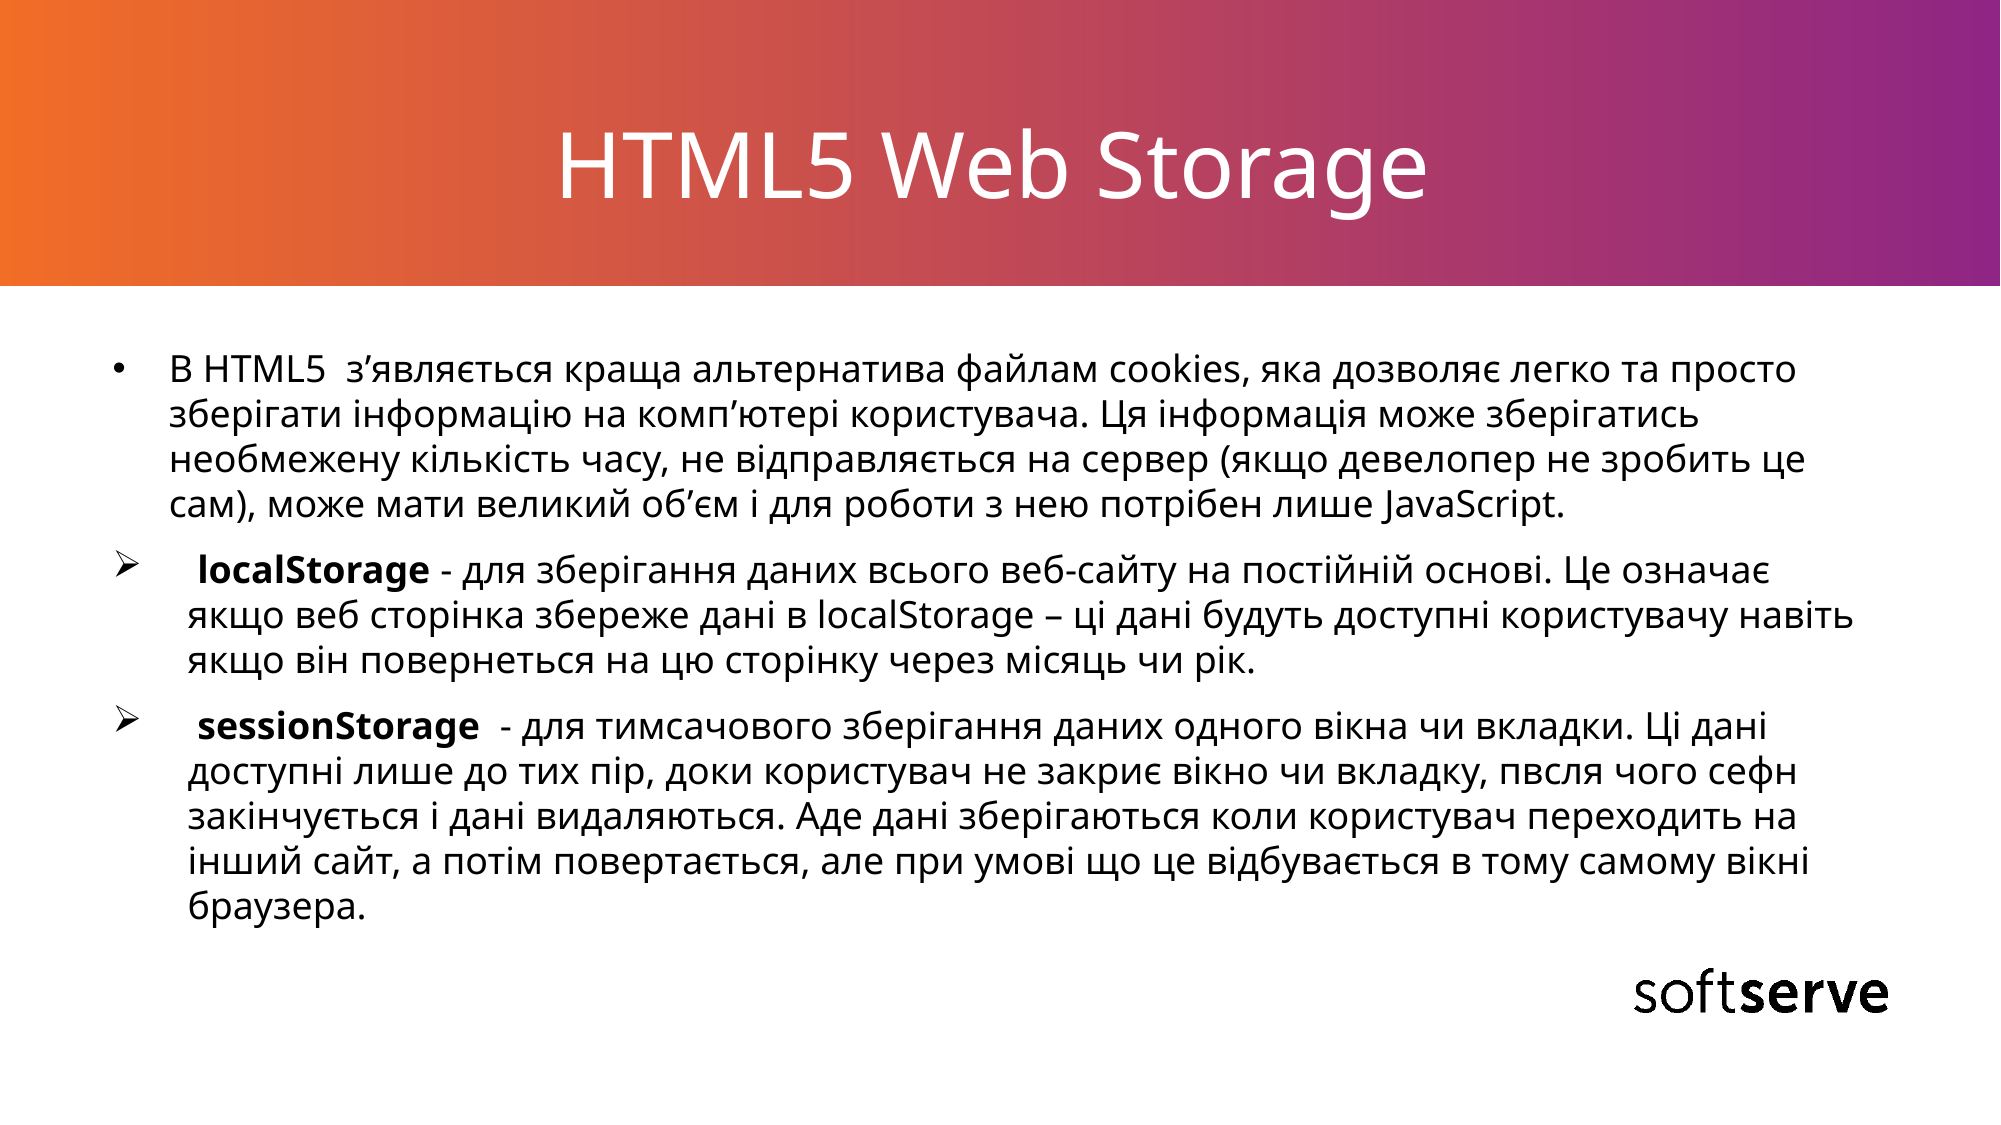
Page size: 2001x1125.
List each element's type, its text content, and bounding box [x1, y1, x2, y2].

title HTML5 Web Storage [112, 112, 1888, 225]
picture [1634, 968, 1888, 1013]
list В HTML5 з’являється краща альтернатива файлам cookies, яка дозволяє легко та просто зберігати інформацію на комп’ютері користувача. Ця інформація може зберігатись необмежену кількість часу, не відправляється на сервер (якщо девелопер не зробить це сам), може мати великий об’єм і для роботи з нею потрібен лише JavaScript. localStorage - для зберігання даних всього веб-сайту на постійній основі. Це означає якщо веб сторінка збереже дані в localStorage – ці дані будуть доступні користувачу навіть якщо він повернеться на цю сторінку через місяць чи рік. sessionStorage - для тимсачового зберігання даних одного вікна чи вкладки. Ці дані доступні лише до тих пір, доки користувач не закриє вікно чи вкладку, пвсля чого сефн закінчується і дані видаляються. Аде дані зберігаються коли користувач переходить на інший сайт, а потім повертається, але при умові що це відбувається в тому самому вікні браузера. [112, 337, 1888, 900]
